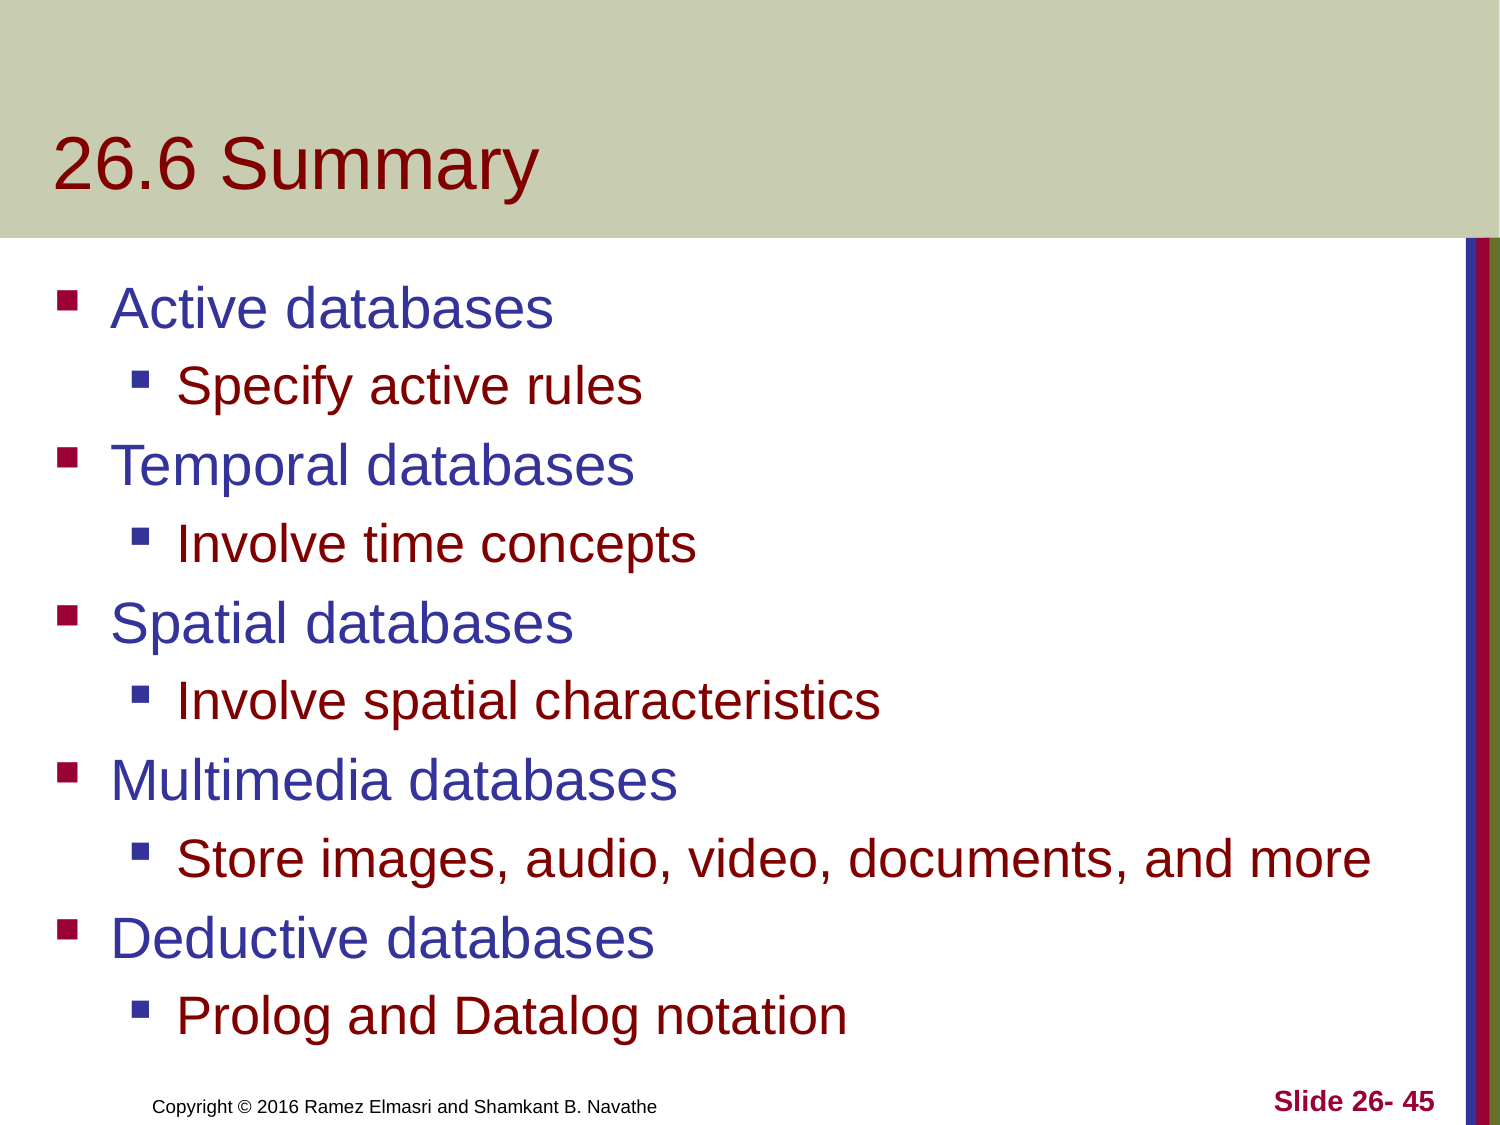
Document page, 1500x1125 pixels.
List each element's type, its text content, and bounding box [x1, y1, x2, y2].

list Active databases Specify active rules Temporal databases Involve time concepts Spatial databases Involve spatial characteristics Multimedia databases Store images, audio, video, documents, and more Deductive databases Prolog and Datalog notation [39, 262, 1400, 1013]
slide_number Slide 26- 45 [1137, 1049, 1451, 1125]
title 26.6 Summary [37, 49, 1317, 213]
